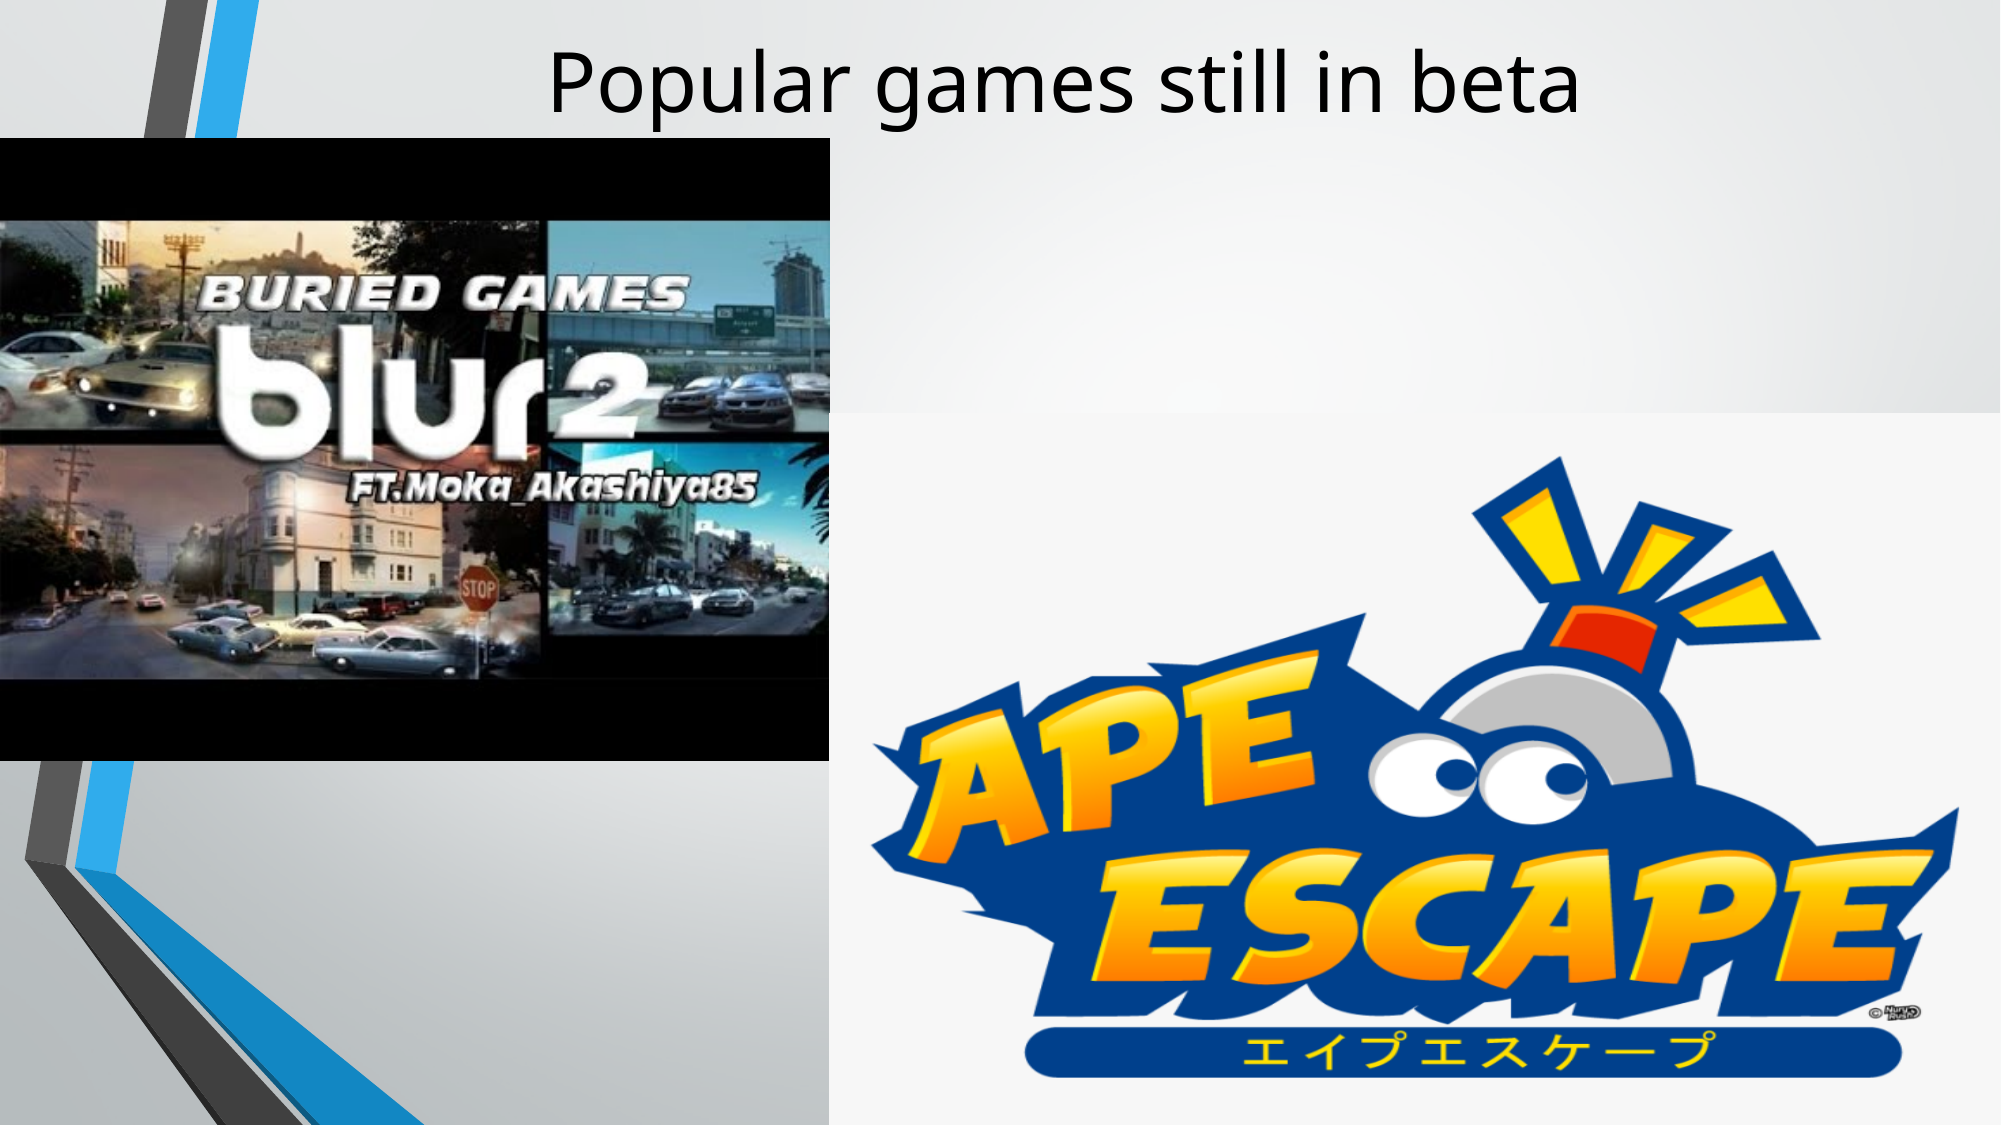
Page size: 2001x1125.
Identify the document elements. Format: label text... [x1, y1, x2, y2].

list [0, 138, 830, 761]
title Popular games still in beta [243, 0, 1887, 158]
picture [829, 413, 2000, 1125]
